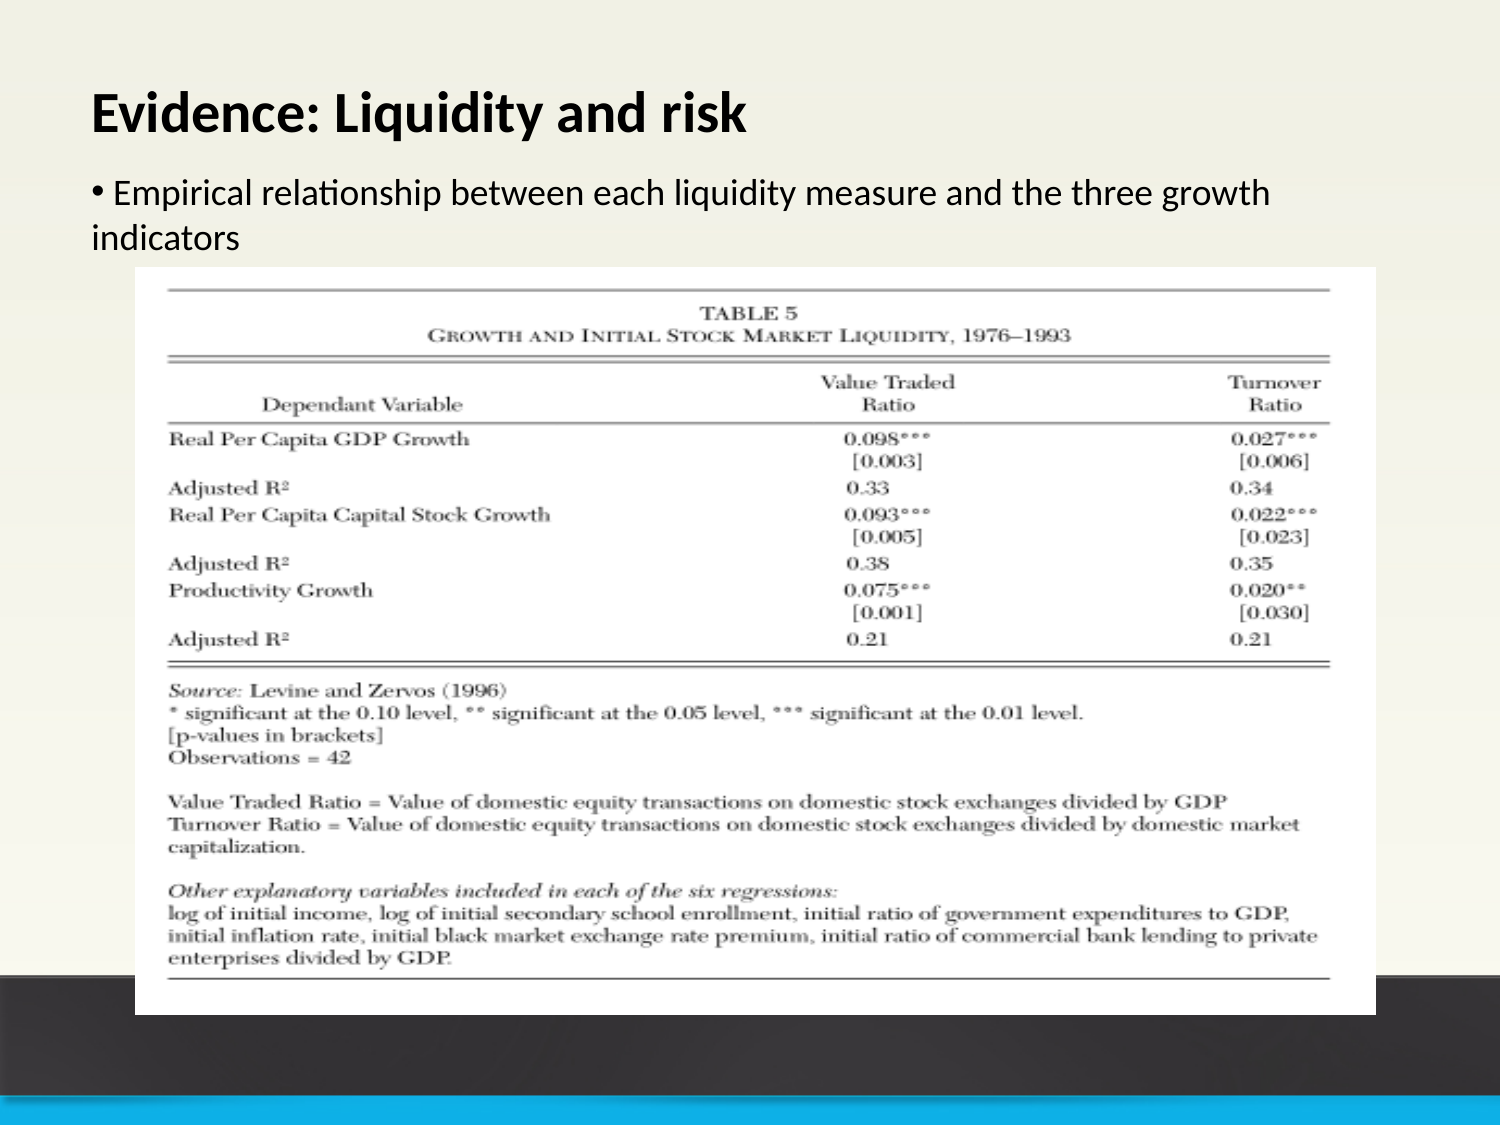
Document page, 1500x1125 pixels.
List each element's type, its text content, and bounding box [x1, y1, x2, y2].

text_box Empirical relationship between each liquidity measure and the three growth indicators [76, 160, 1400, 266]
picture [0, 0, 1500, 1096]
text_box Evidence: Liquidity and risk [76, 66, 1164, 152]
